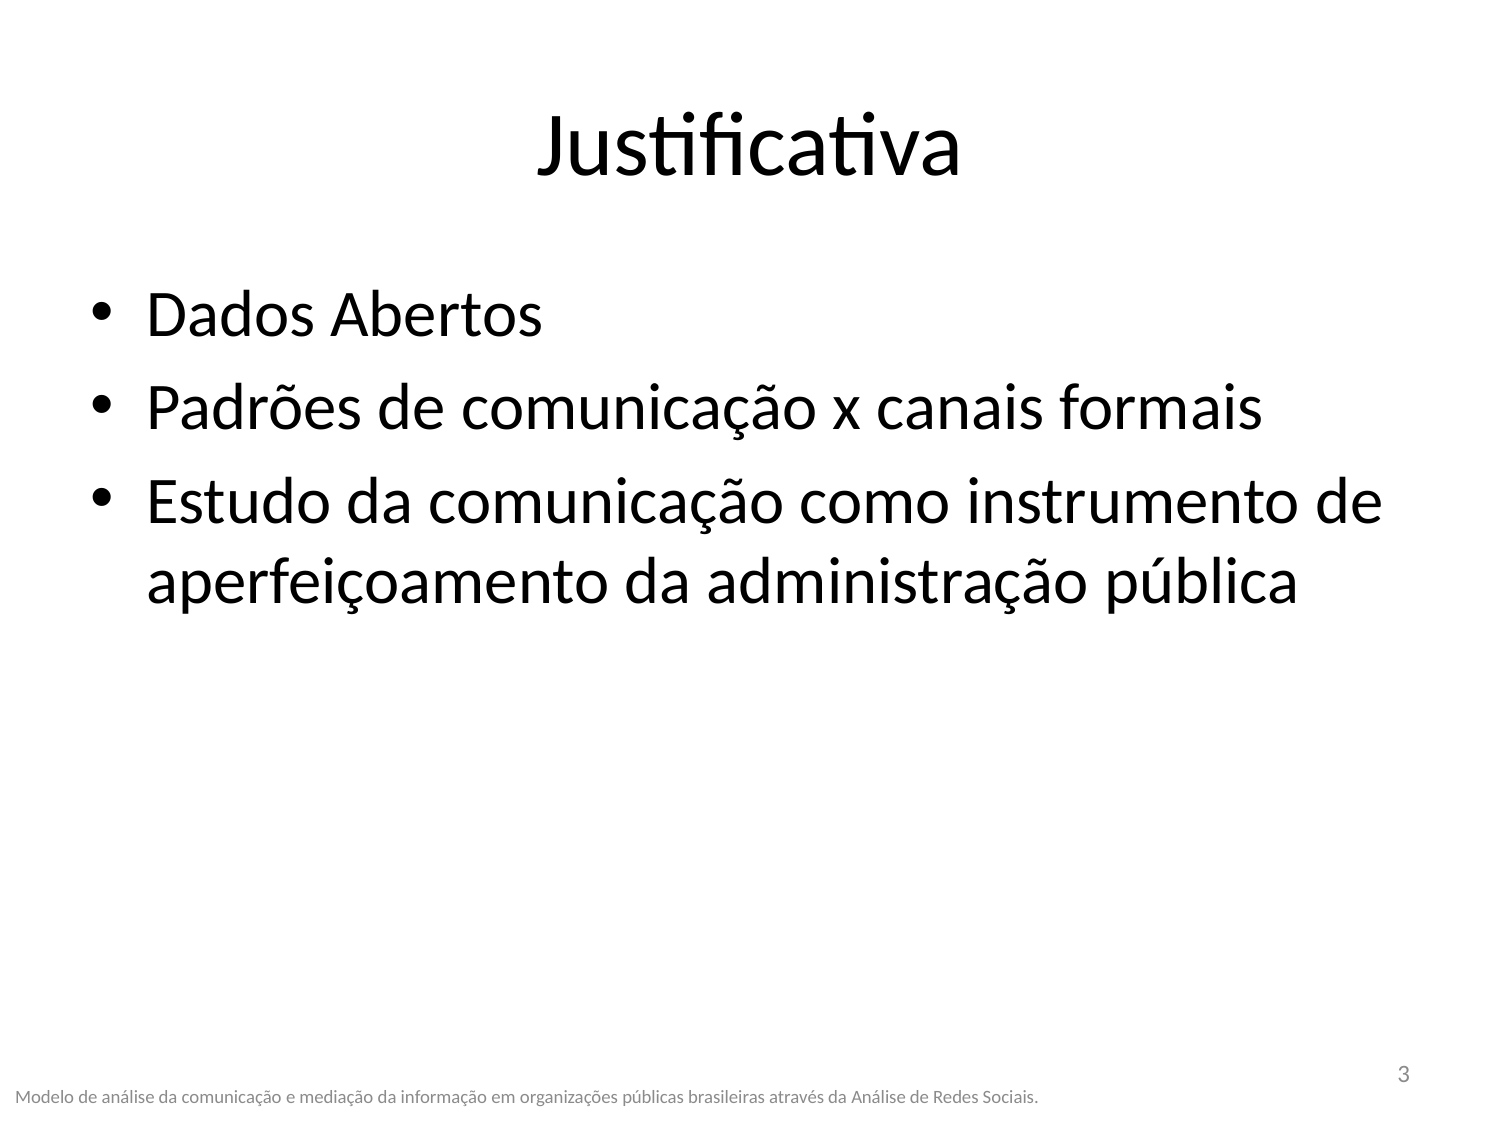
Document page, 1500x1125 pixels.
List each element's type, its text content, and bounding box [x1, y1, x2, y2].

list Dados Abertos Padrões de comunicação x canais formais Estudo da comunicação como instrumento de aperfeiçoamento da administração pública [75, 262, 1425, 1005]
footer Modelo de análise da comunicação e mediação da informação em organizações públicas brasileiras através da Análise de Redes Sociais. [0, 1066, 1412, 1125]
title Justificativa [75, 45, 1425, 233]
slide_number 3 [1074, 1042, 1425, 1103]
